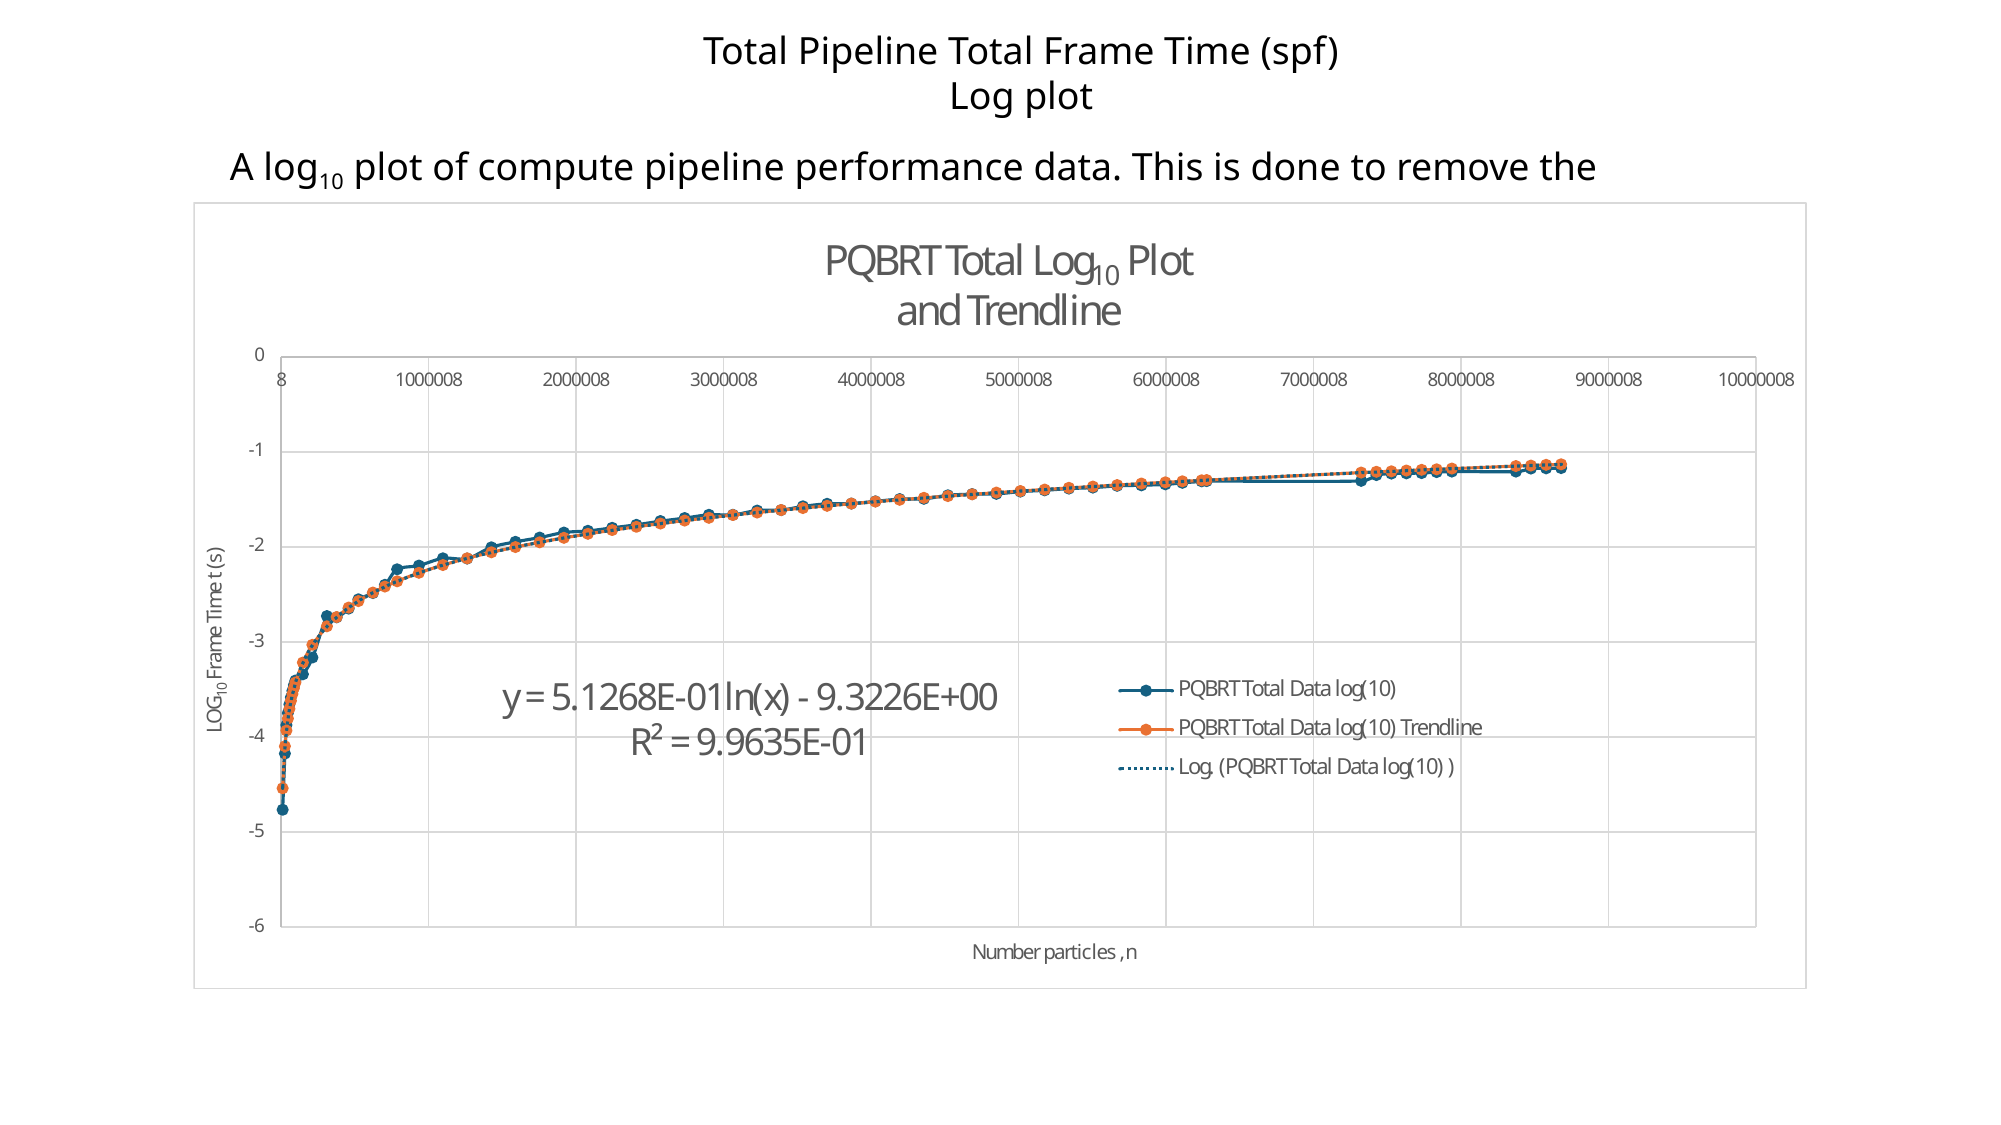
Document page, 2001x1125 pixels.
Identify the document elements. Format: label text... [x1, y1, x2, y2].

text_box Total Pipeline Total Frame Time (spf) Log plot [621, 19, 1422, 125]
text_box A log10 plot of compute pipeline performance data. This is done to remove the heteroscedasticity. [214, 135, 1828, 292]
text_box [192, 201, 1808, 990]
